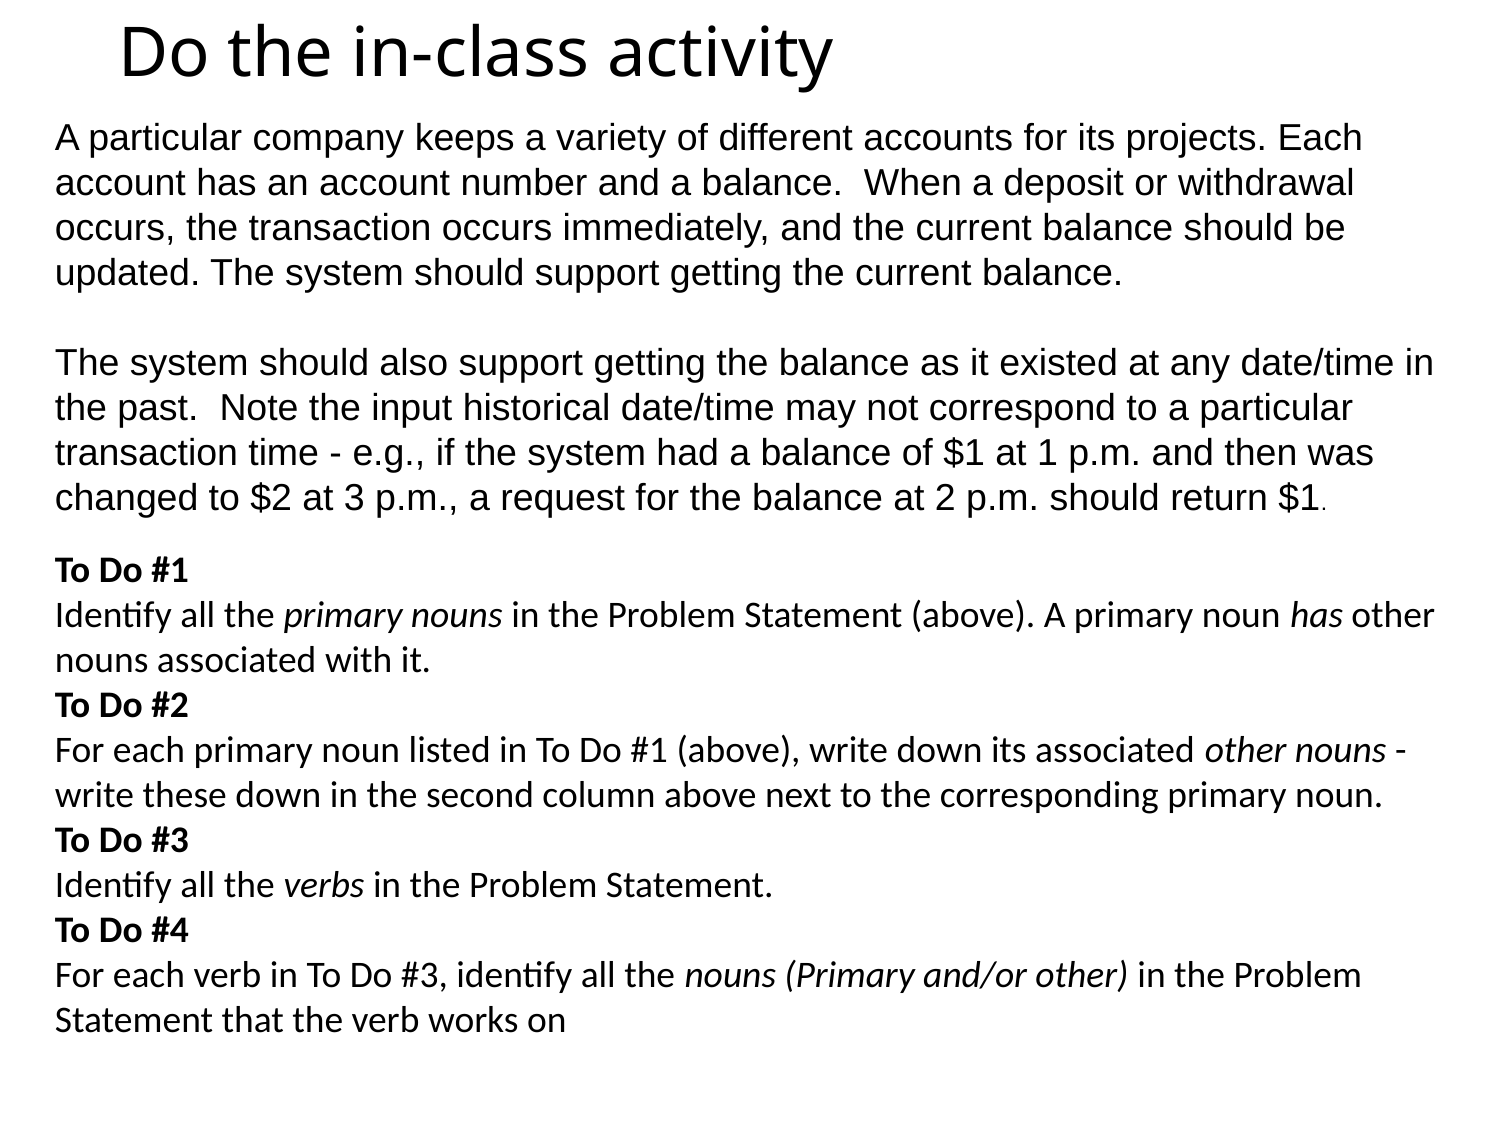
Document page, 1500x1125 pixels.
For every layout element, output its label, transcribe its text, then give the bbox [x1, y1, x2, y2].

text_box A particular company keeps a variety of different accounts for its projects. Each account has an account number and a balance. When a deposit or withdrawal occurs, the transaction occurs immediately, and the current balance should be updated. The system should support getting the current balance. The system should also support getting the balance as it existed at any date/time in the past. Note the input historical date/time may not correspond to a particular transaction time - e.g., if the system had a balance of $1 at 1 p.m. and then was changed to $2 at 3 p.m., a request for the balance at 2 p.m. should return $1. To Do #1 Identify all the primary nouns in the Problem Statement (above). A primary noun has other nouns associated with it. To Do #2 For each primary noun listed in To Do #1 (above), write down its associated other nouns - write these down in the second column above next to the corresponding primary noun. To Do #3 Identify all the verbs in the Problem Statement. To Do #4 For each verb in To Do #3, identify all the nouns (Primary and/or other) in the Problem Statement that the verb works on [40, 105, 1500, 1048]
title Do the in-class activity [103, 3, 1397, 105]
